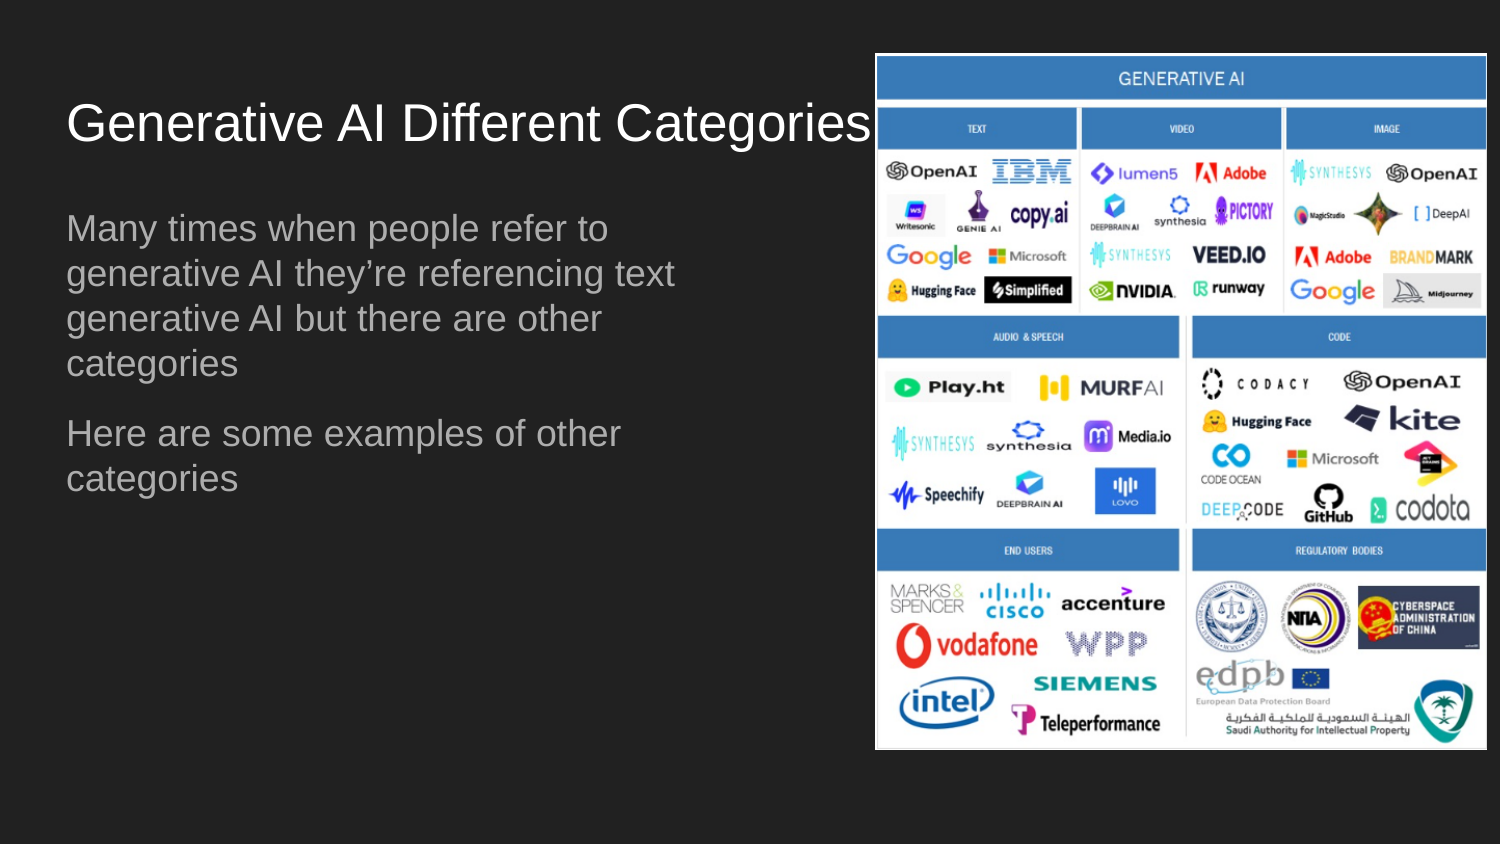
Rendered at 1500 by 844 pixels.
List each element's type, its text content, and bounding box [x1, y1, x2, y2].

picture [875, 53, 1487, 750]
list Many times when people refer to generative AI they’re referencing text generative AI but there are other categories Here are some examples of other categories [51, 189, 783, 750]
title Generative AI Different Categories [51, 72, 870, 167]
